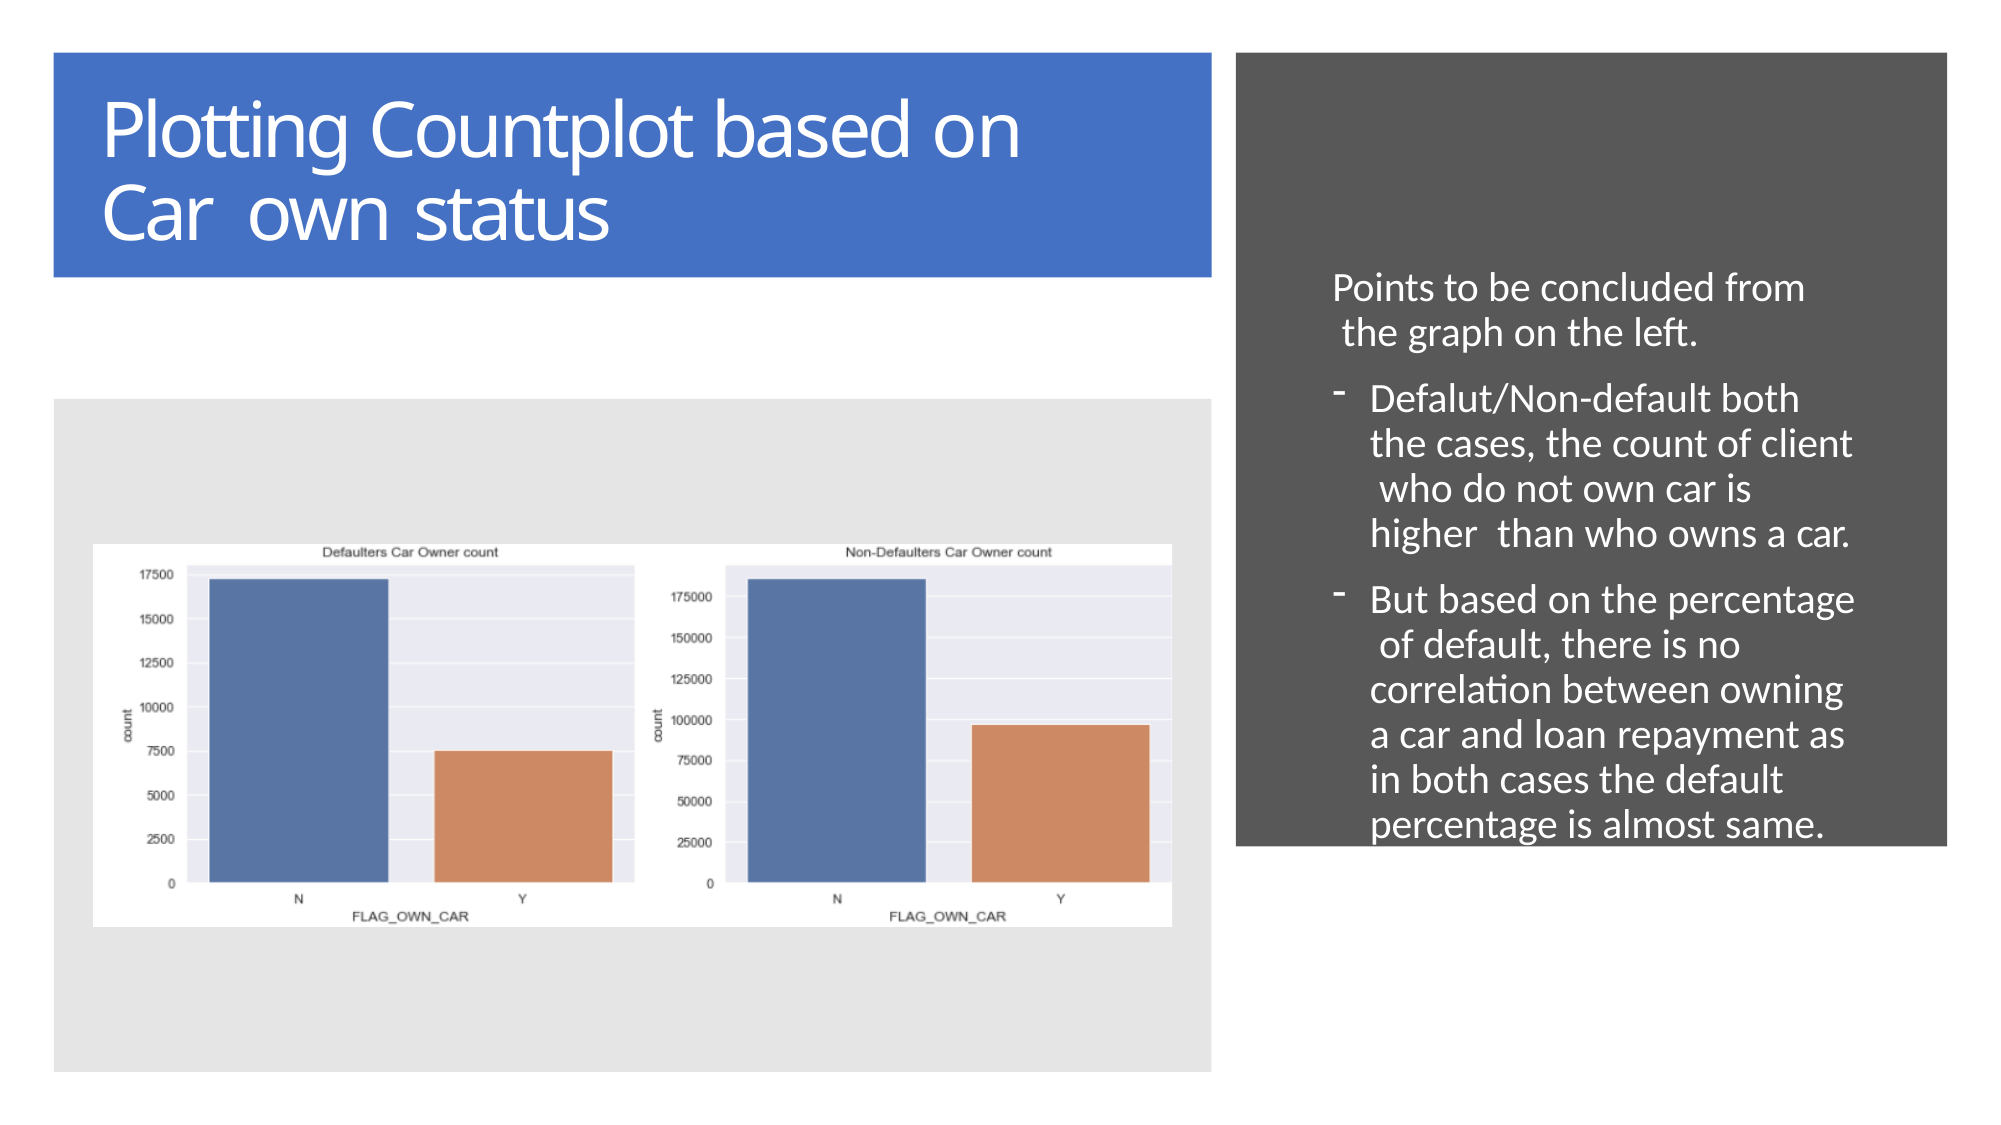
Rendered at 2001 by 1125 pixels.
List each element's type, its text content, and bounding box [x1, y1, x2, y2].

text_box Points to be concluded from the graph on the left. Defalut/Non-default both the cases, the count of client who do not own car is higher than who owns a car. But based on the percentage of default, there is no correlation between owning a car and loan repayment as in both cases the default percentage is almost same. [1235, 52, 1948, 847]
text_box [53, 398, 1212, 1073]
title Plotting Countplot based on Car own status [53, 52, 1212, 278]
